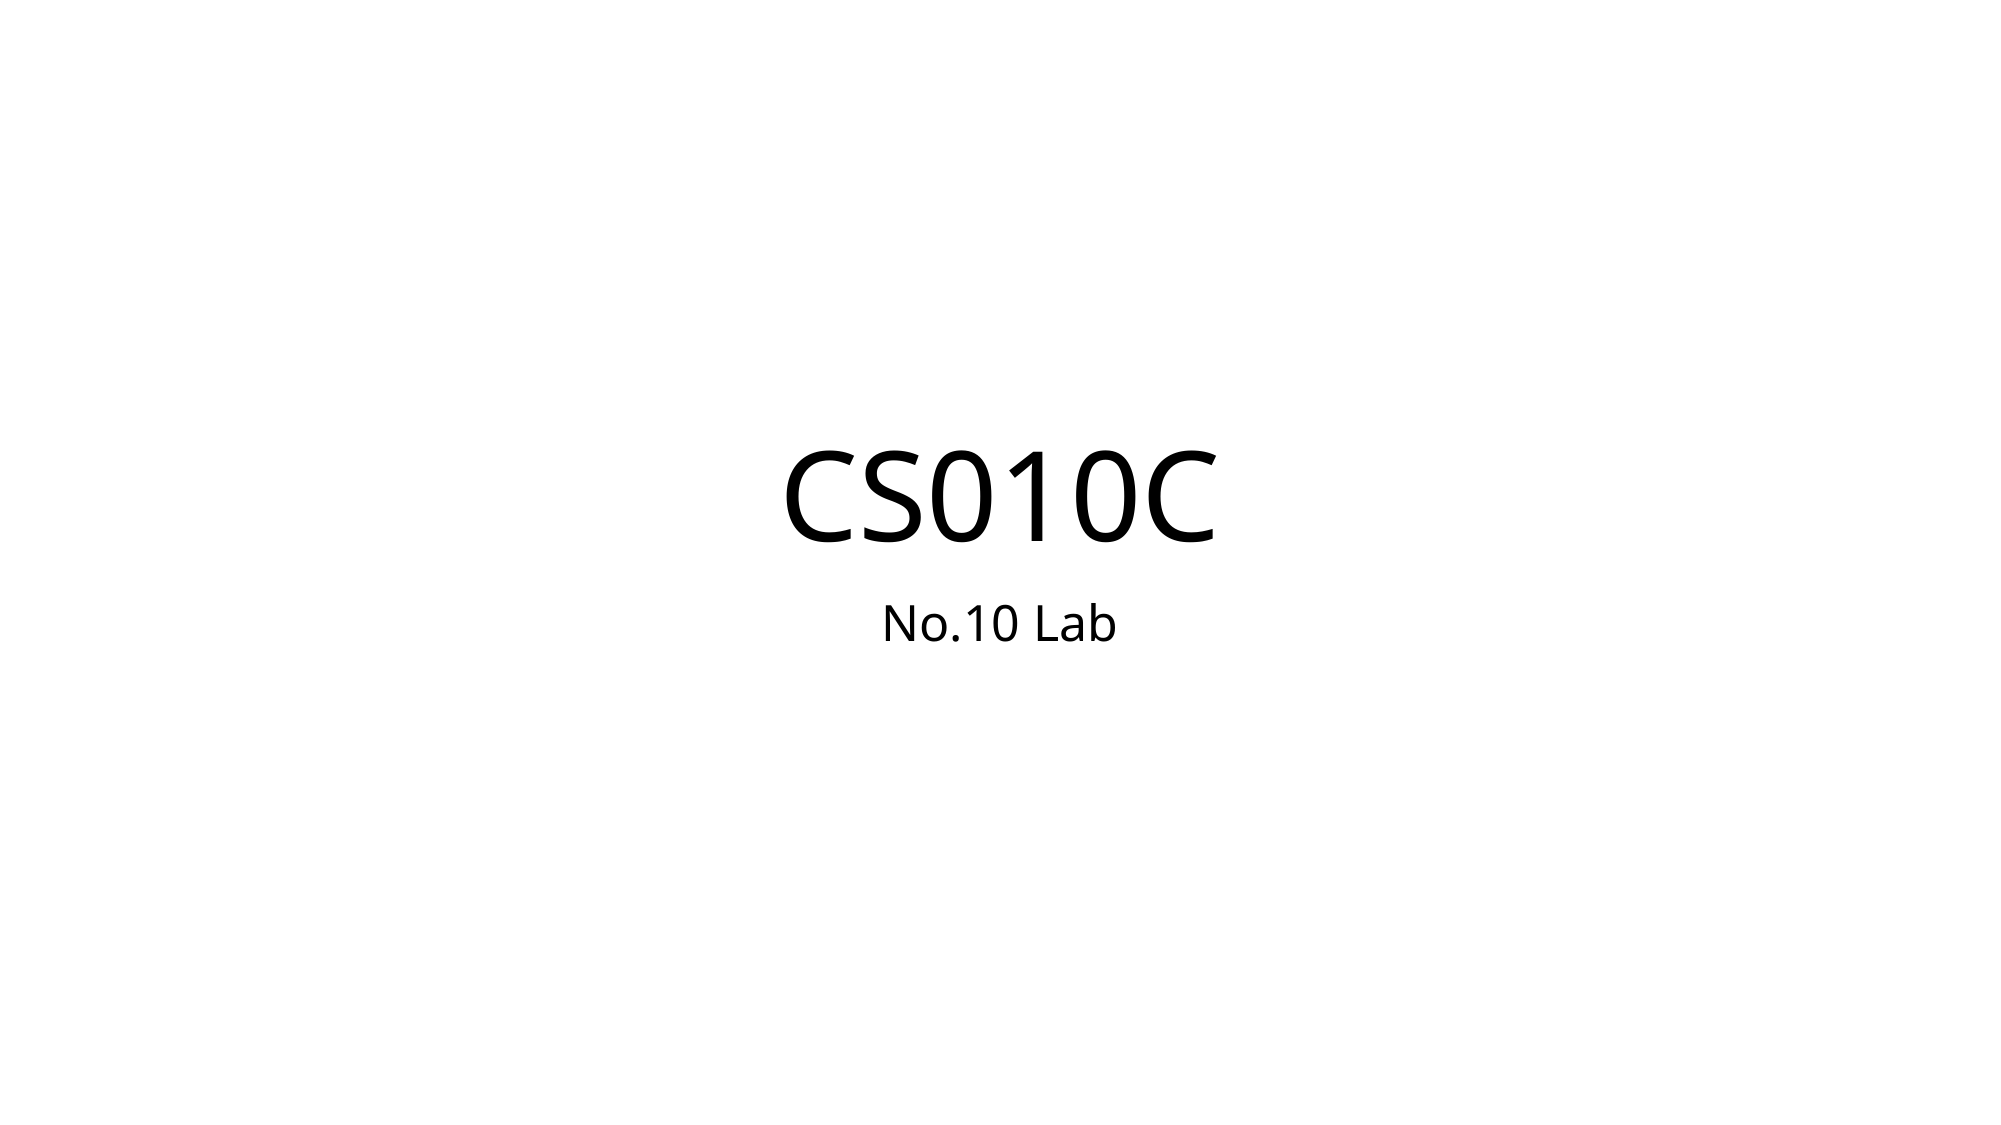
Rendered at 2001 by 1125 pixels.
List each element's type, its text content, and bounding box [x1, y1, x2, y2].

subtitle No.10 Lab [249, 590, 1750, 863]
title CS010C [249, 184, 1750, 576]
